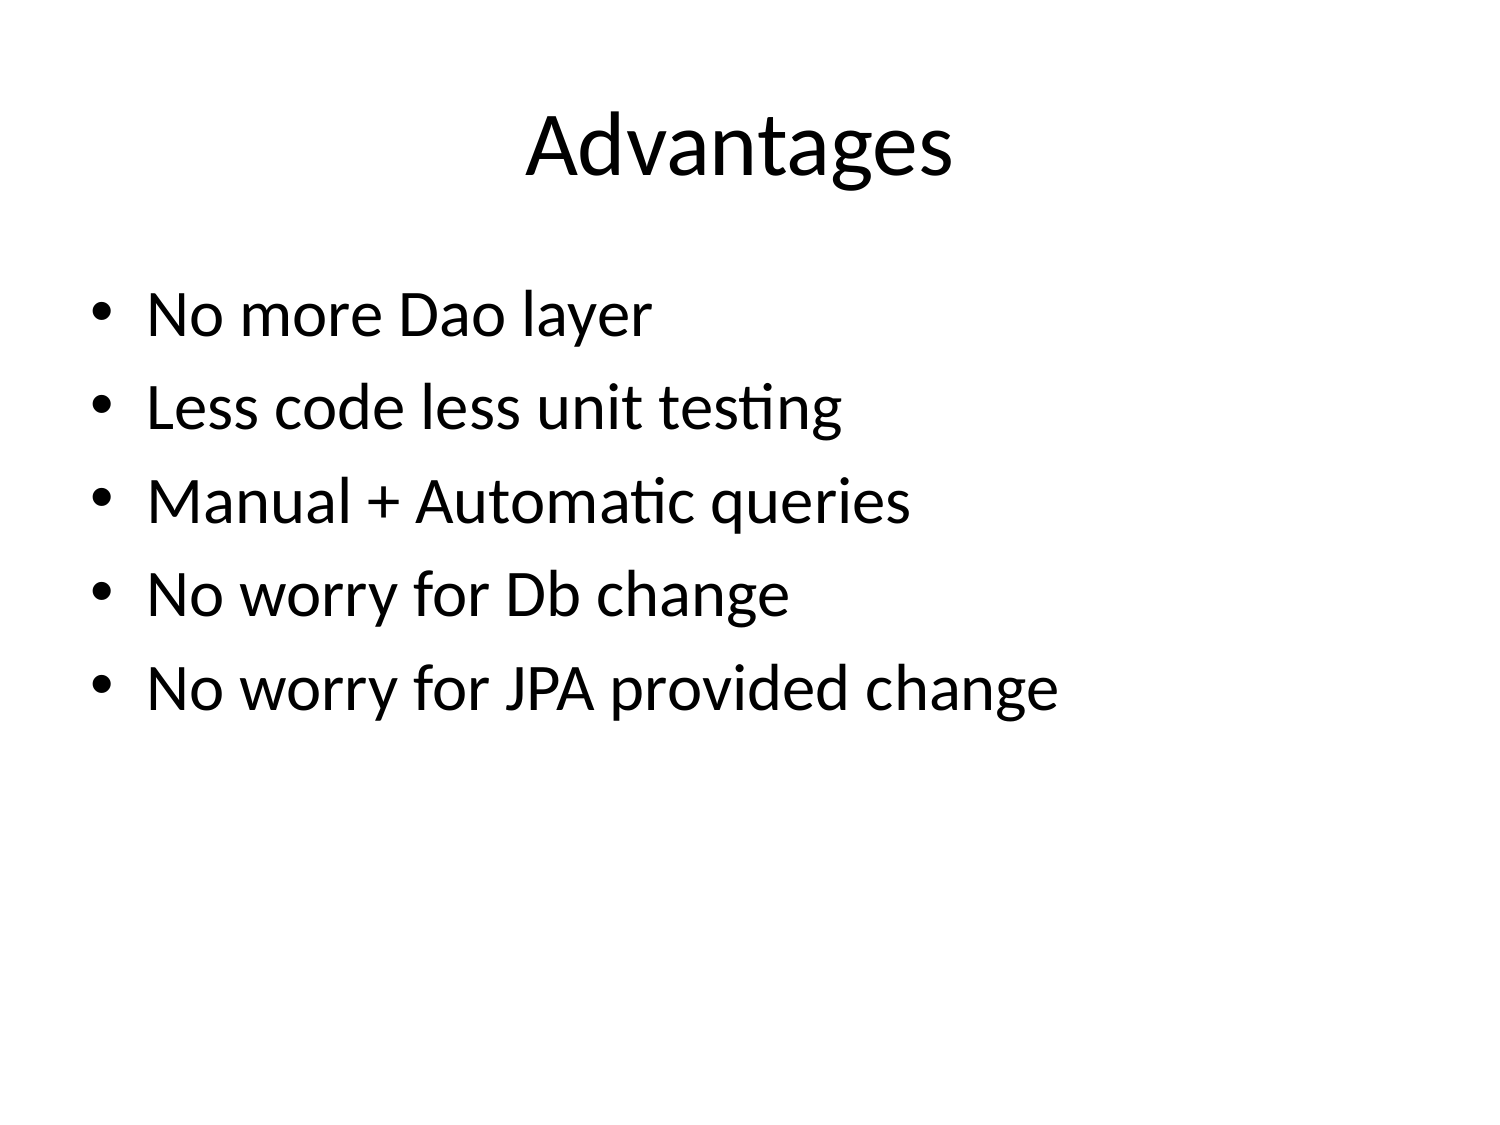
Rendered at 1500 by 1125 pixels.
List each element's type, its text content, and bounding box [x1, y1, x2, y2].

list No more Dao layer Less code less unit testing Manual + Automatic queries No worry for Db change No worry for JPA provided change [75, 262, 1425, 1005]
title Advantages [75, 45, 1425, 233]
